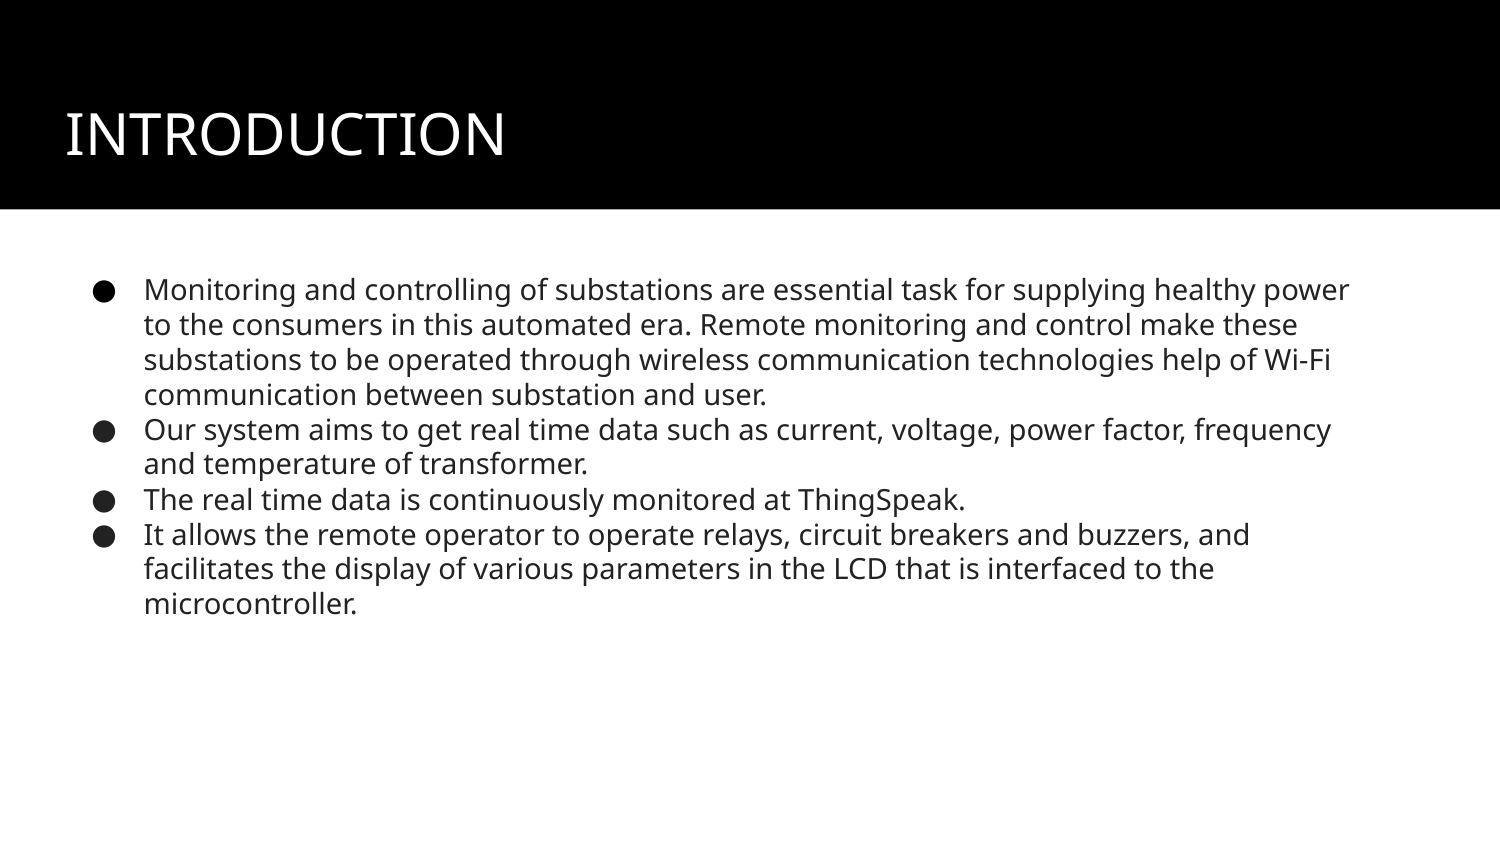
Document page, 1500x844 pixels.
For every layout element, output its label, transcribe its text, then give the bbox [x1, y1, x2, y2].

text_box INTRODUCTION [51, 82, 1449, 185]
text_box Monitoring and controlling of substations are essential task for supplying healthy power to the consumers in this automated era. Remote monitoring and control make these substations to be operated through wireless communication technologies help of Wi-Fi communication between substation and user. Our system aims to get real time data such as current, voltage, power factor, frequency and temperature of transformer. The real time data is continuously monitored at ThingSpeak. It allows the remote operator to operate relays, circuit breakers and buzzers, and facilitates the display of various parameters in the LCD that is interfaced to the microcontroller. [53, 256, 1371, 704]
